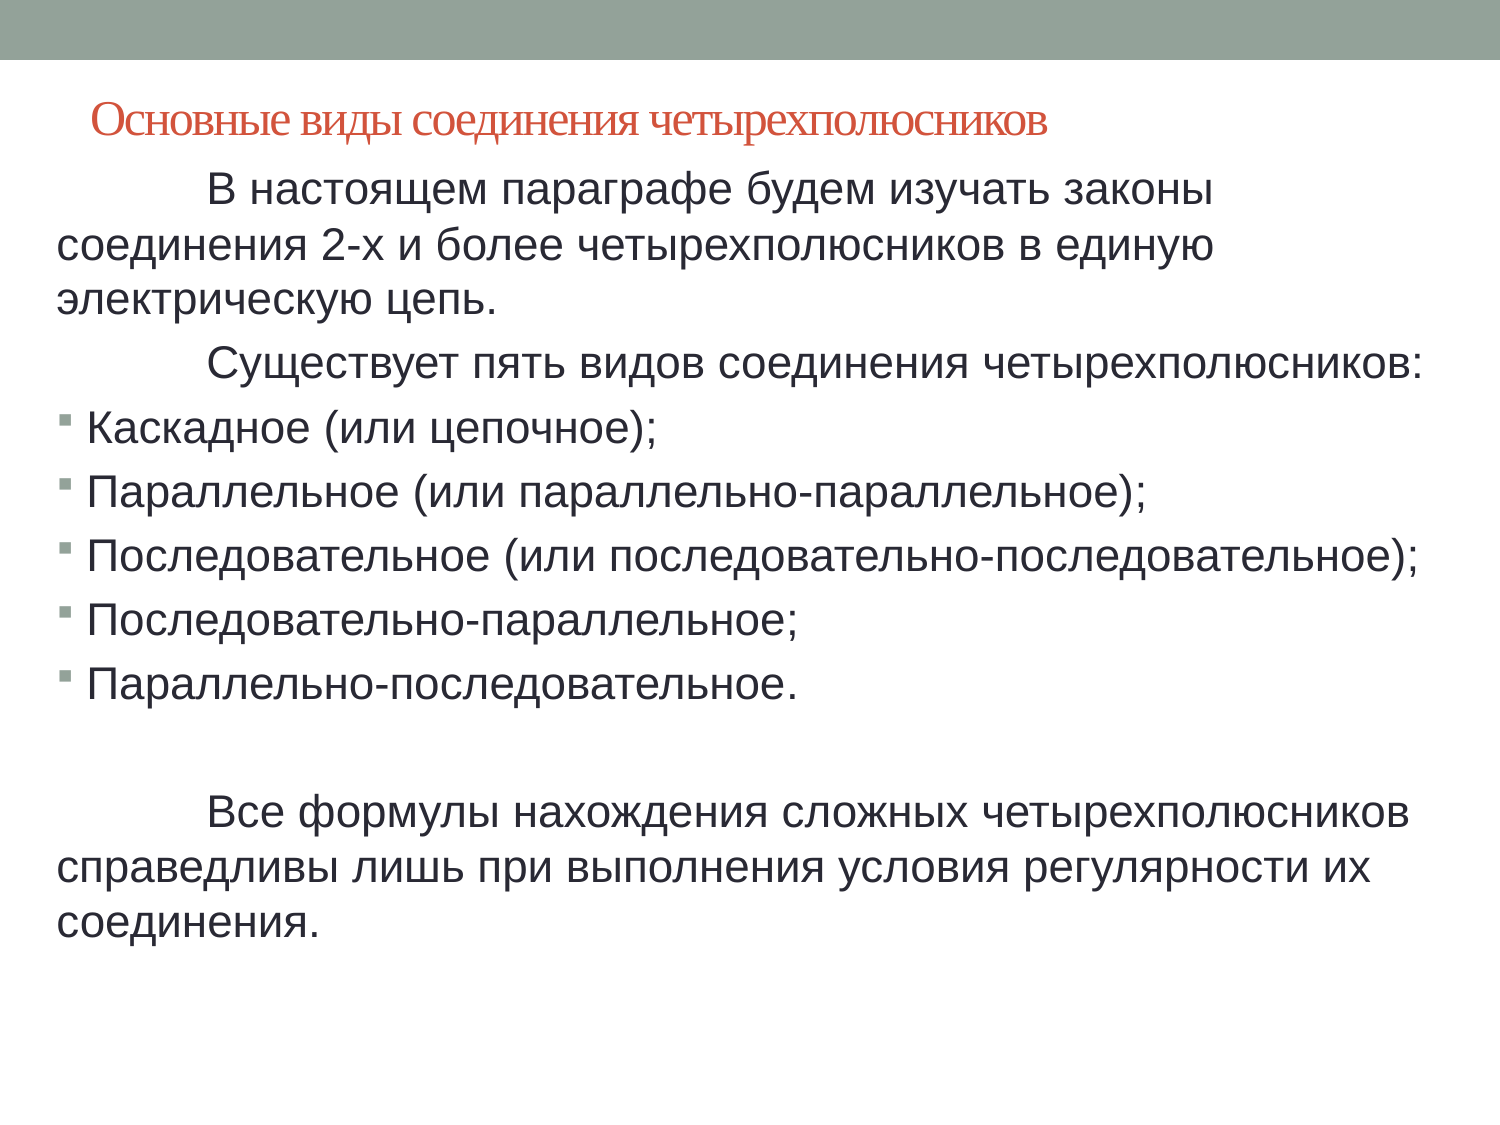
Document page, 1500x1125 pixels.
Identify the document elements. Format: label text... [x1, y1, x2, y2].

list В настоящем параграфе будем изучать законы соединения 2-х и более четырехполюсников в единую электрическую цепь. Существует пять видов соединения четырехполюсников: Каскадное (или цепочное); Параллельное (или параллельно-параллельное); Последовательное (или последовательно-последовательное); Последовательно-параллельное; Параллельно-последовательное. Все формулы нахождения сложных четырехполюсников справедливы лишь при выполнения условия регулярности их соединения. [41, 151, 1459, 1094]
text_box Основные виды соединения четырехполюсников [74, 67, 1425, 151]
